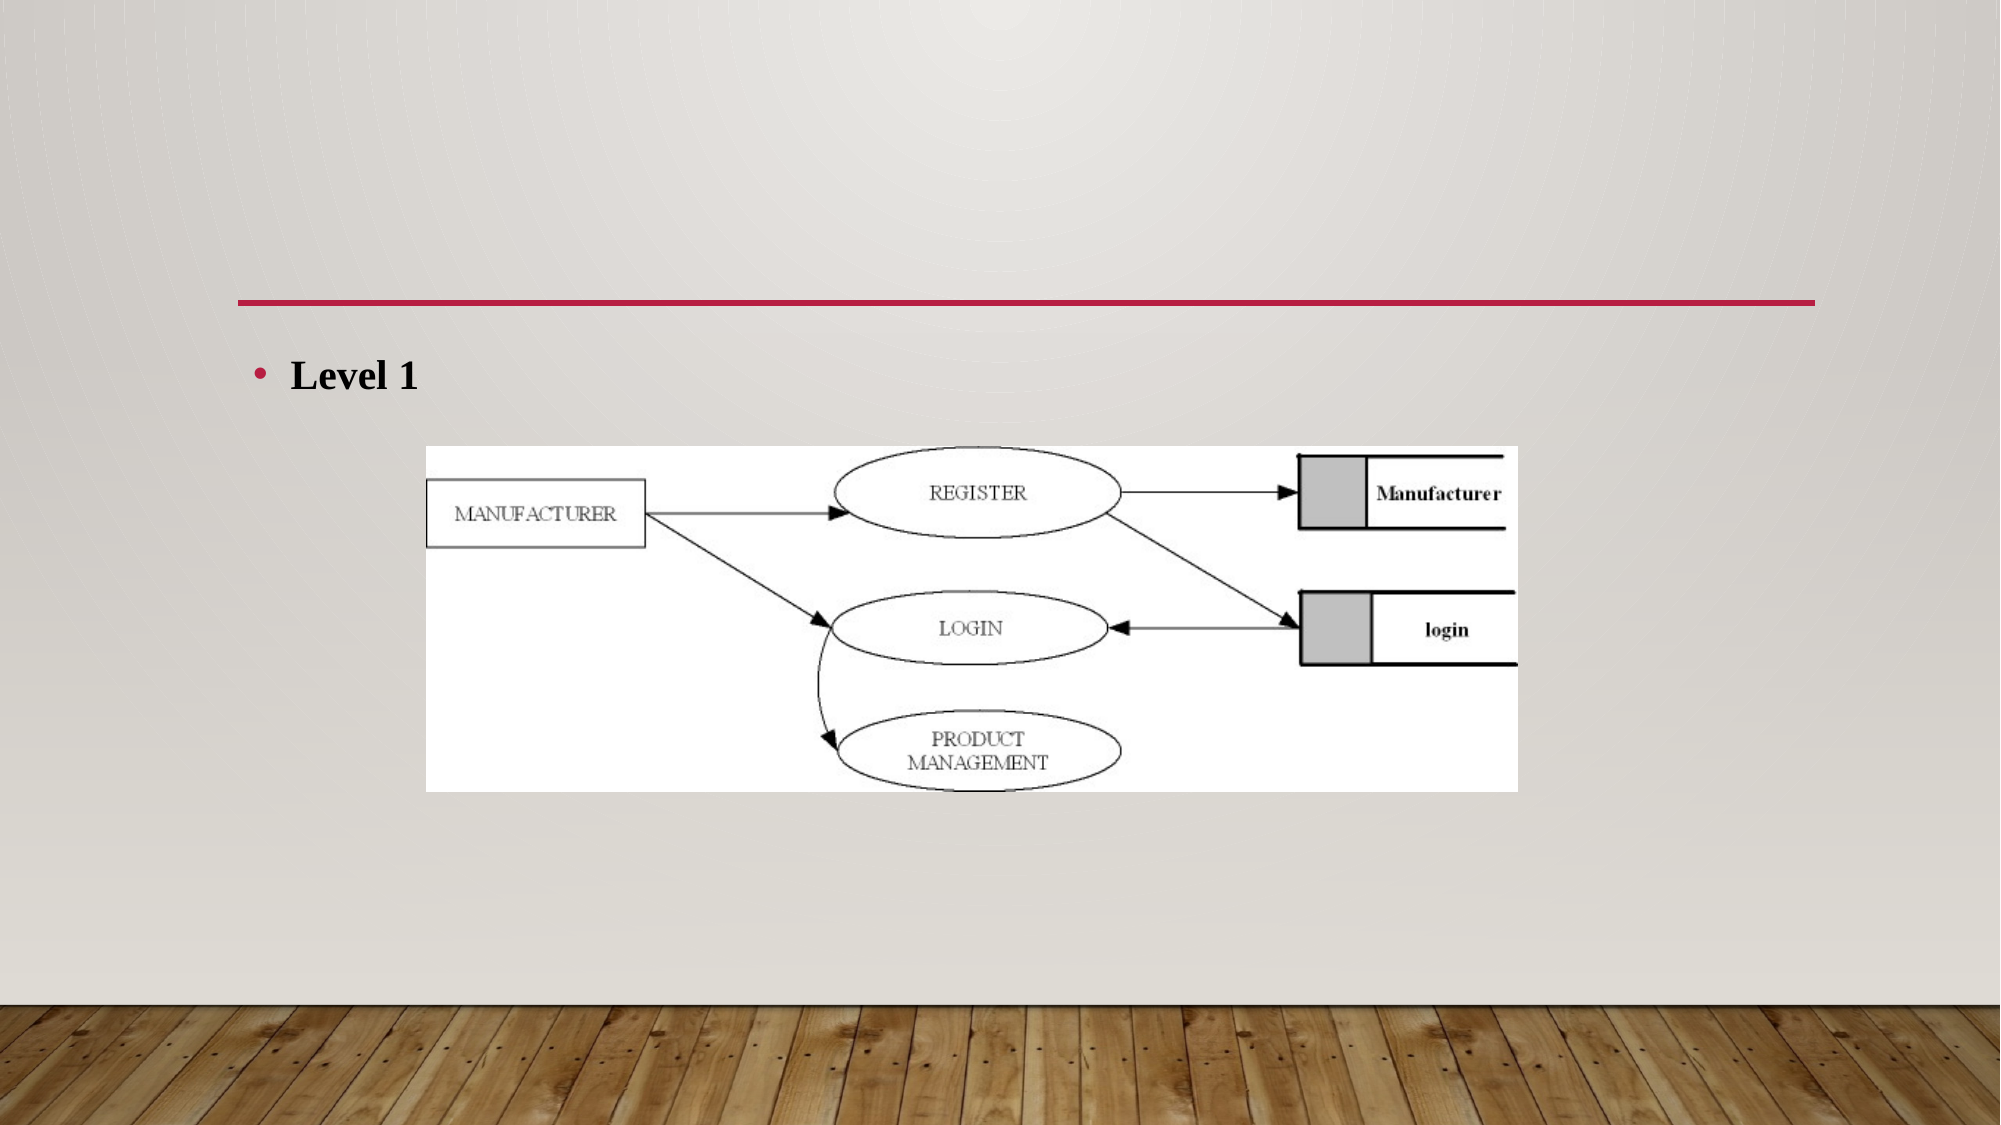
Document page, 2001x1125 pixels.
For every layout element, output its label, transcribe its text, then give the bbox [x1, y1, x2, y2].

title [238, 131, 1814, 305]
picture [0, 1005, 2000, 1125]
list Level 1 [238, 330, 1814, 897]
picture [426, 446, 1518, 792]
